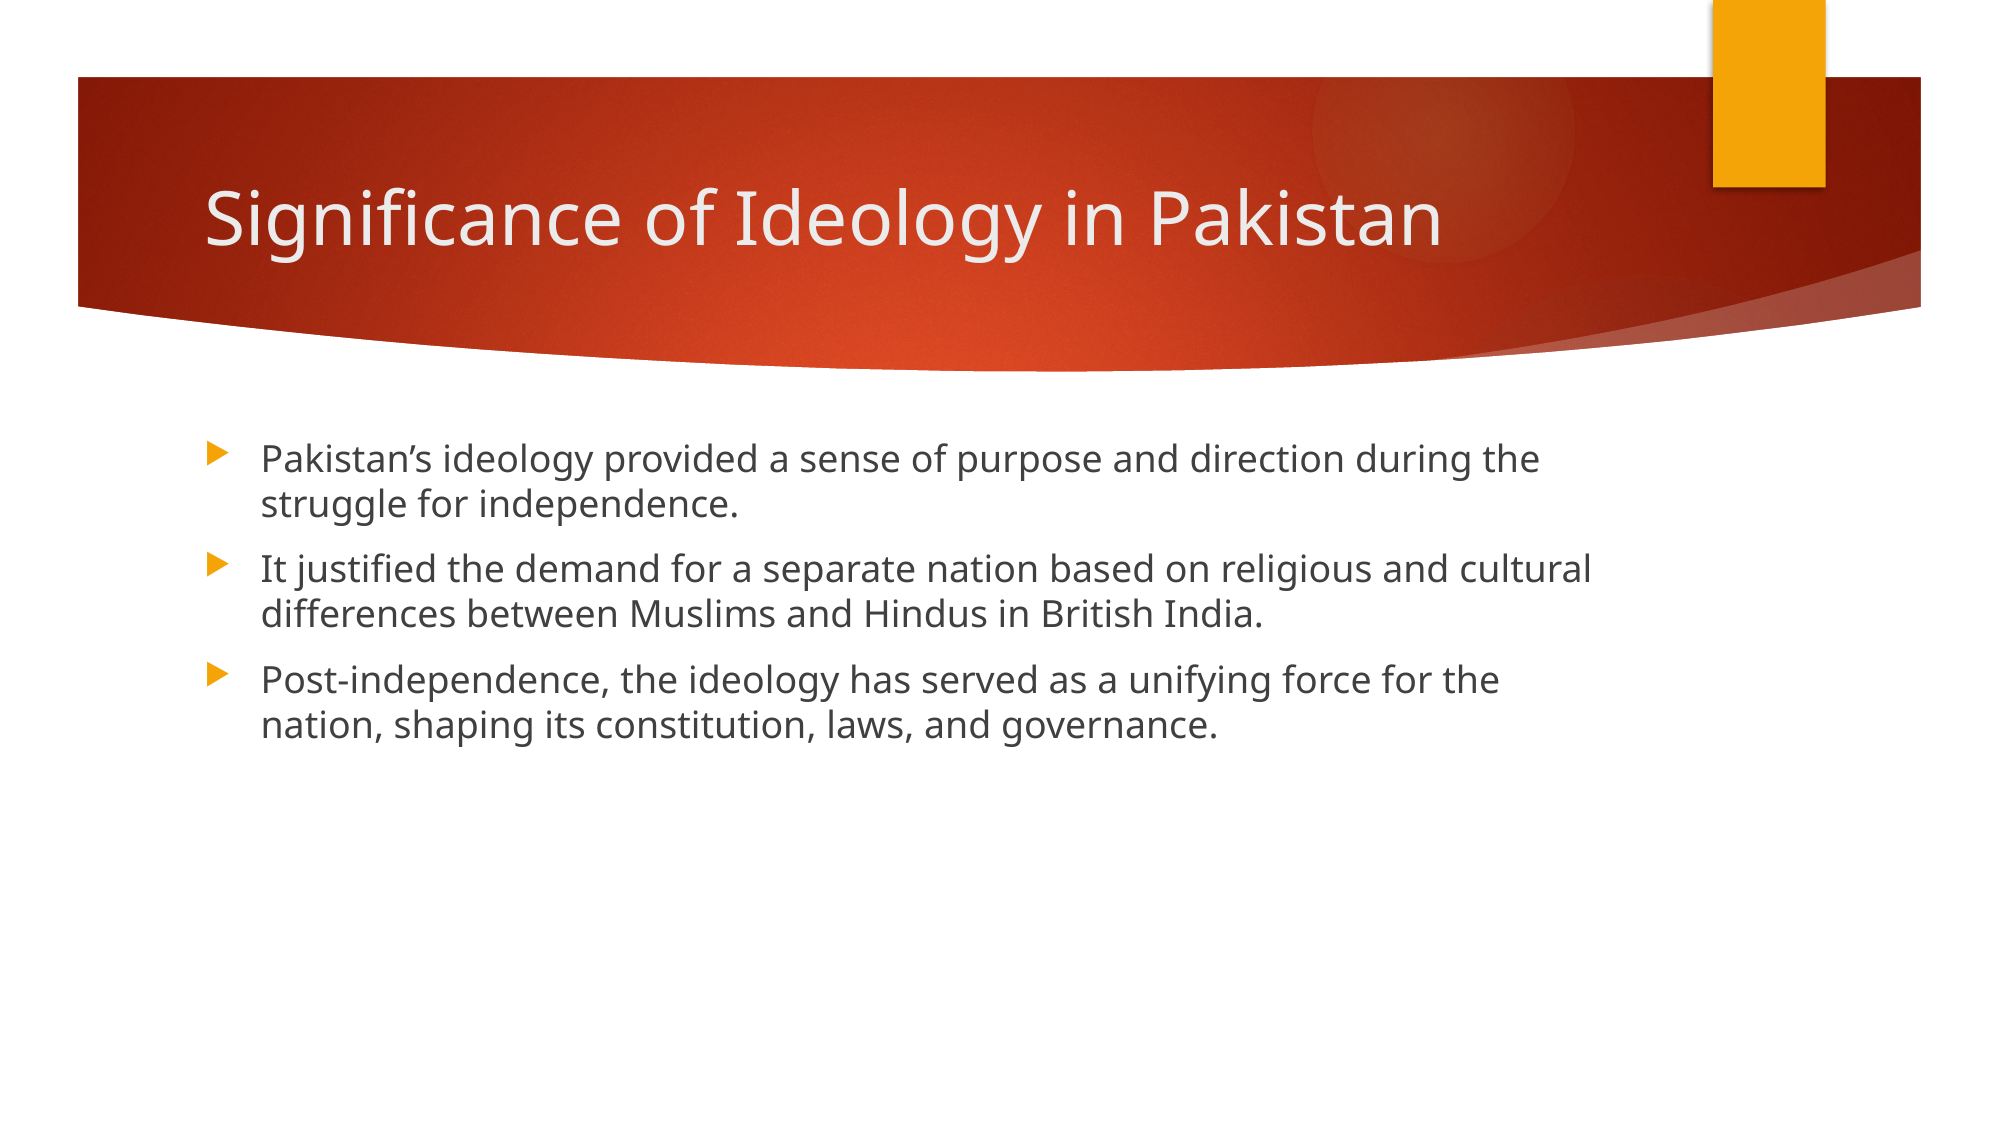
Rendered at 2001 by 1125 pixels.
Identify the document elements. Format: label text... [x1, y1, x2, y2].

title Significance of Ideology in Pakistan [189, 155, 1627, 275]
list Pakistan’s ideology provided a sense of purpose and direction during the struggle for independence. It justified the demand for a separate nation based on religious and cultural differences between Muslims and Hindus in British India. Post-independence, the ideology has served as a unifying force for the nation, shaping its constitution, laws, and governance. [189, 427, 1627, 988]
